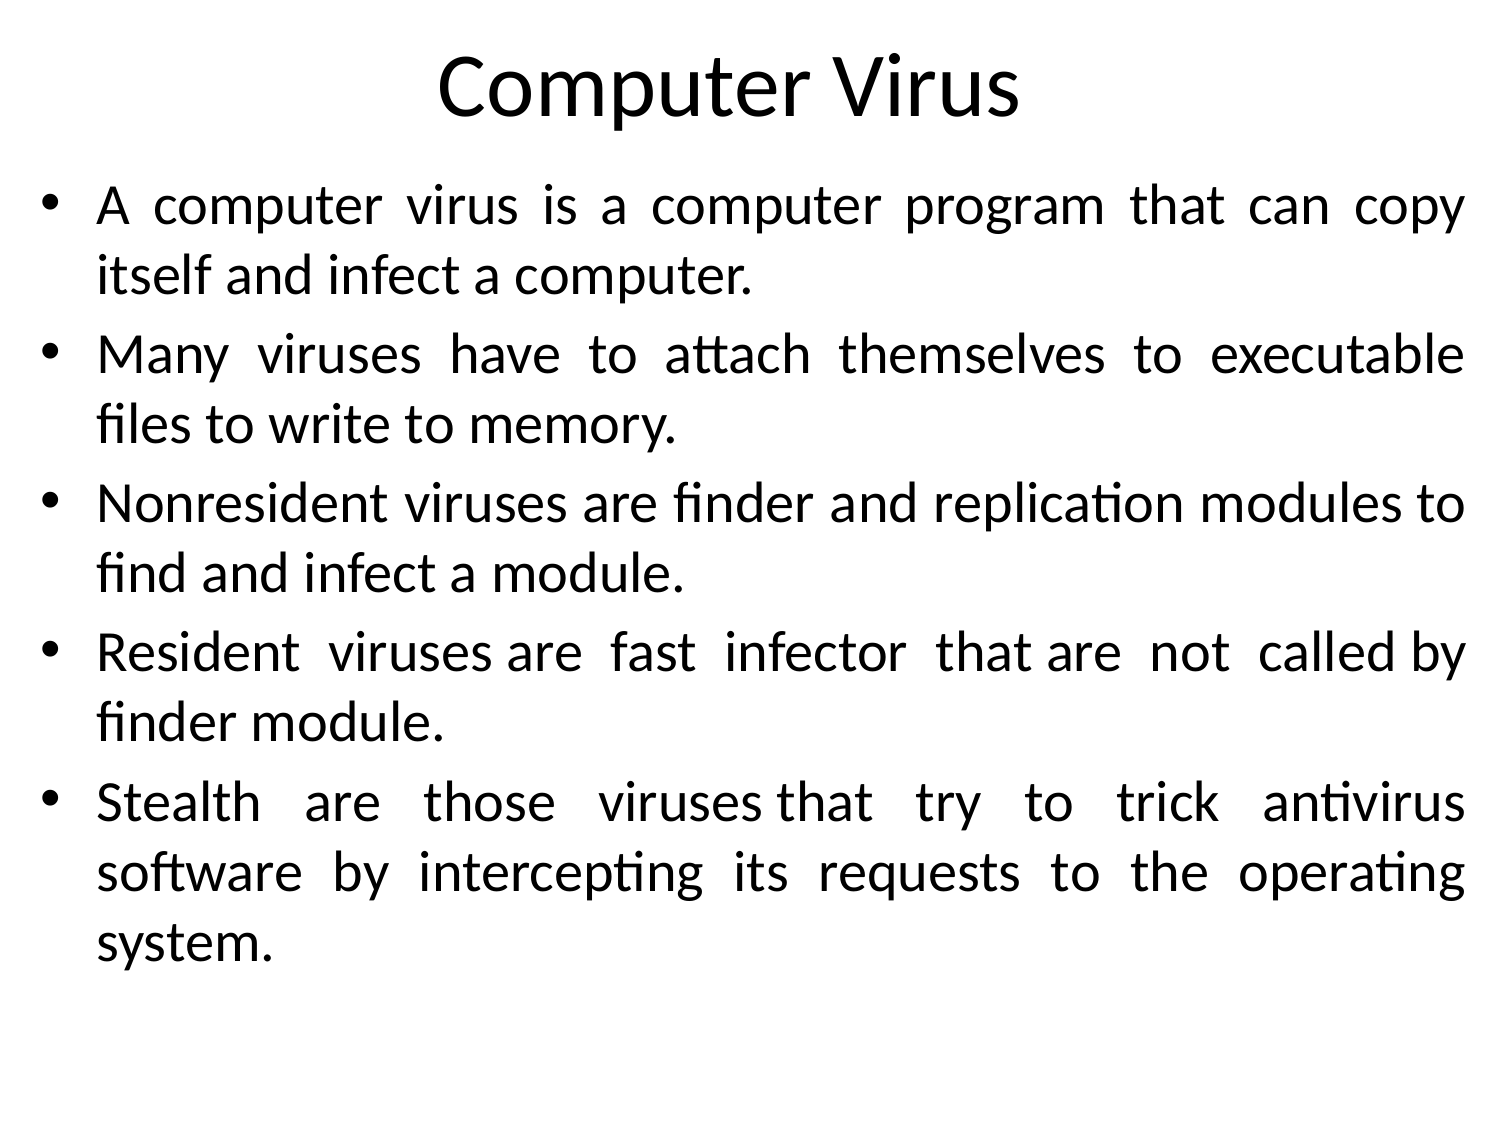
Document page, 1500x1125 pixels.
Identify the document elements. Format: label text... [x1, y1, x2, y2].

list A computer virus is a computer program that can copy itself and infect a computer. Many viruses have to attach themselves to executable files to write to memory. Nonresident viruses are finder and replication modules to find and infect a module. Resident viruses are fast infector that are not called by finder module. Stealth are those viruses that try to trick antivirus software by intercepting its requests to the operating system. [25, 158, 1482, 902]
title Computer Virus [65, 0, 1416, 158]
